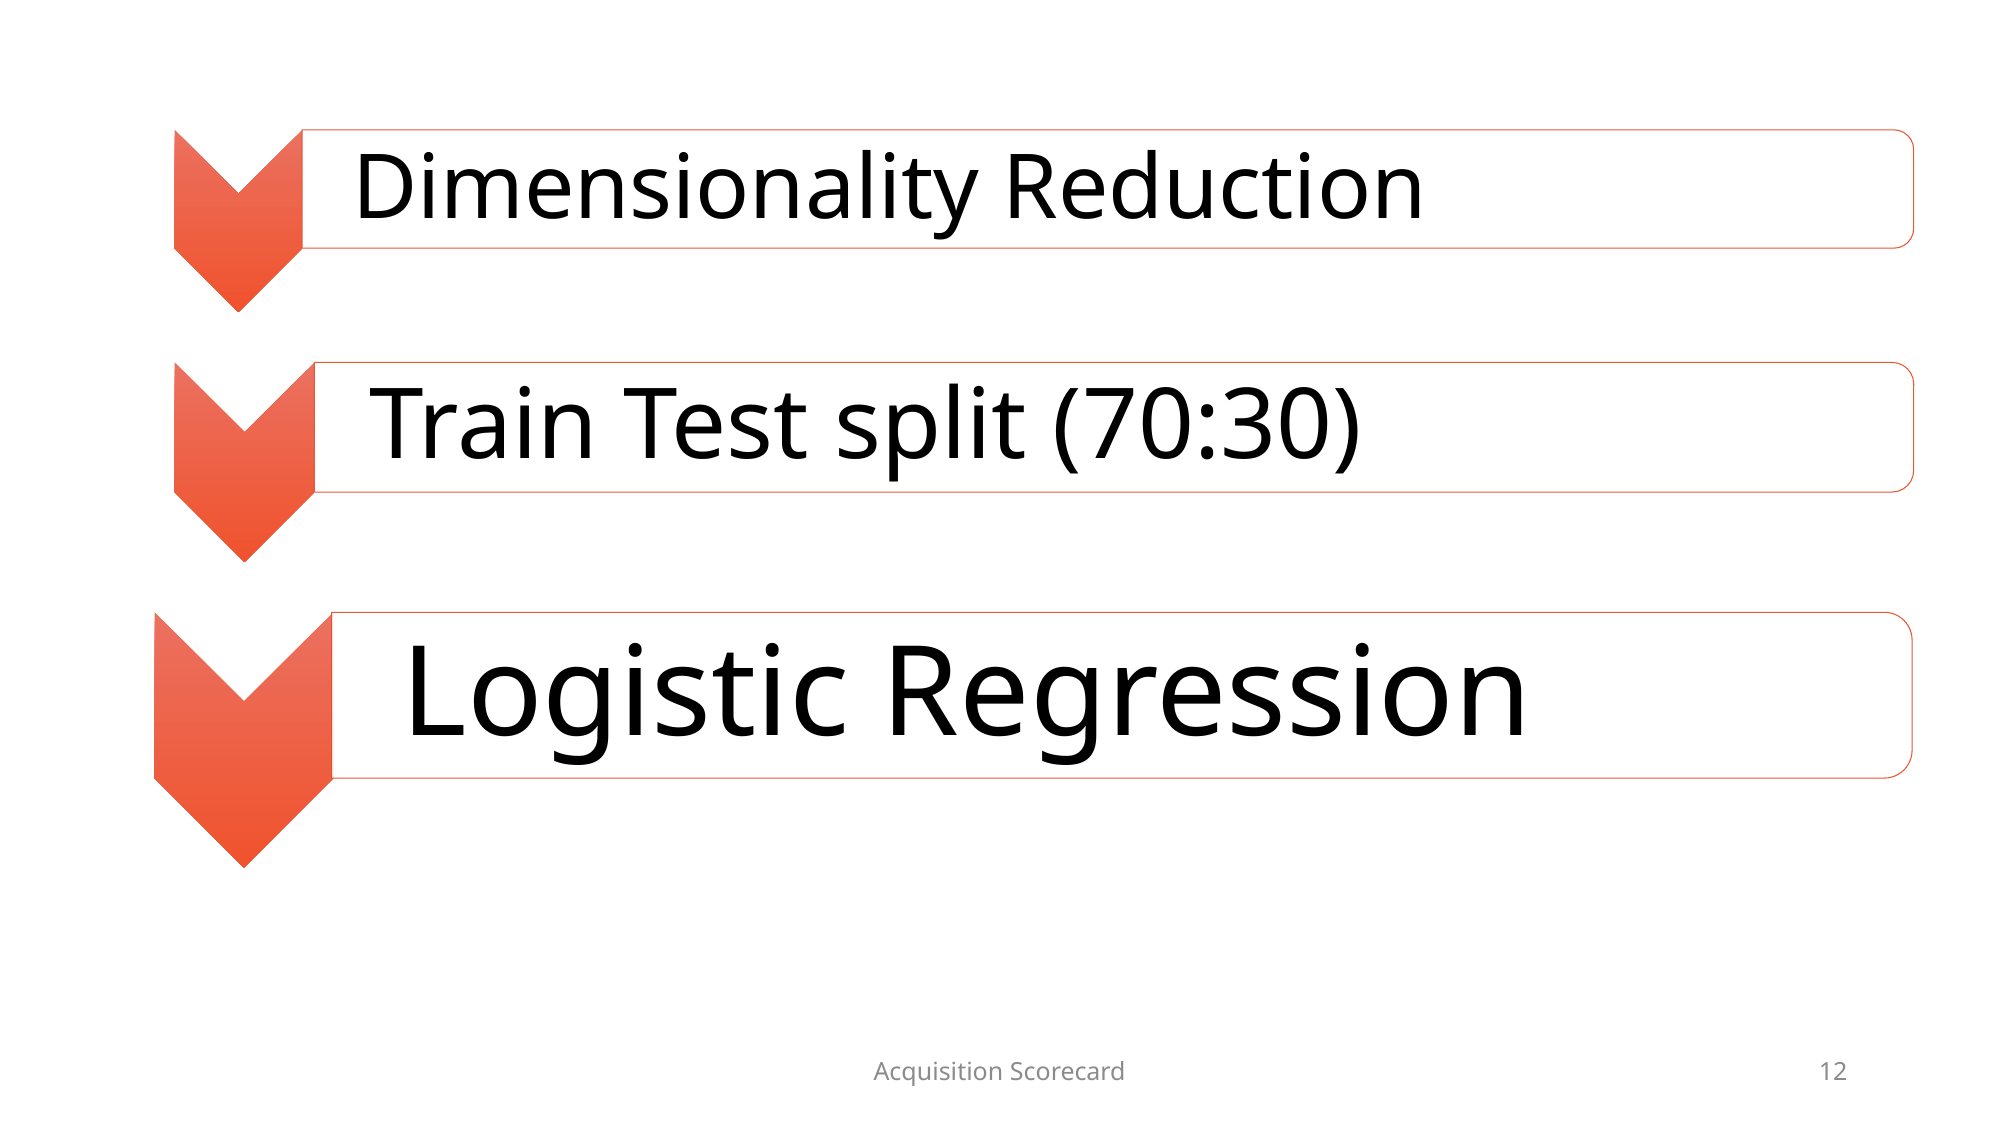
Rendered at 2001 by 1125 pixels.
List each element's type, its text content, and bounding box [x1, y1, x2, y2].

footer Acquisition Scorecard [662, 1042, 1338, 1103]
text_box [154, 612, 1914, 868]
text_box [174, 129, 1914, 312]
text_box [174, 362, 1914, 562]
slide_number 12 [1412, 1042, 1863, 1103]
